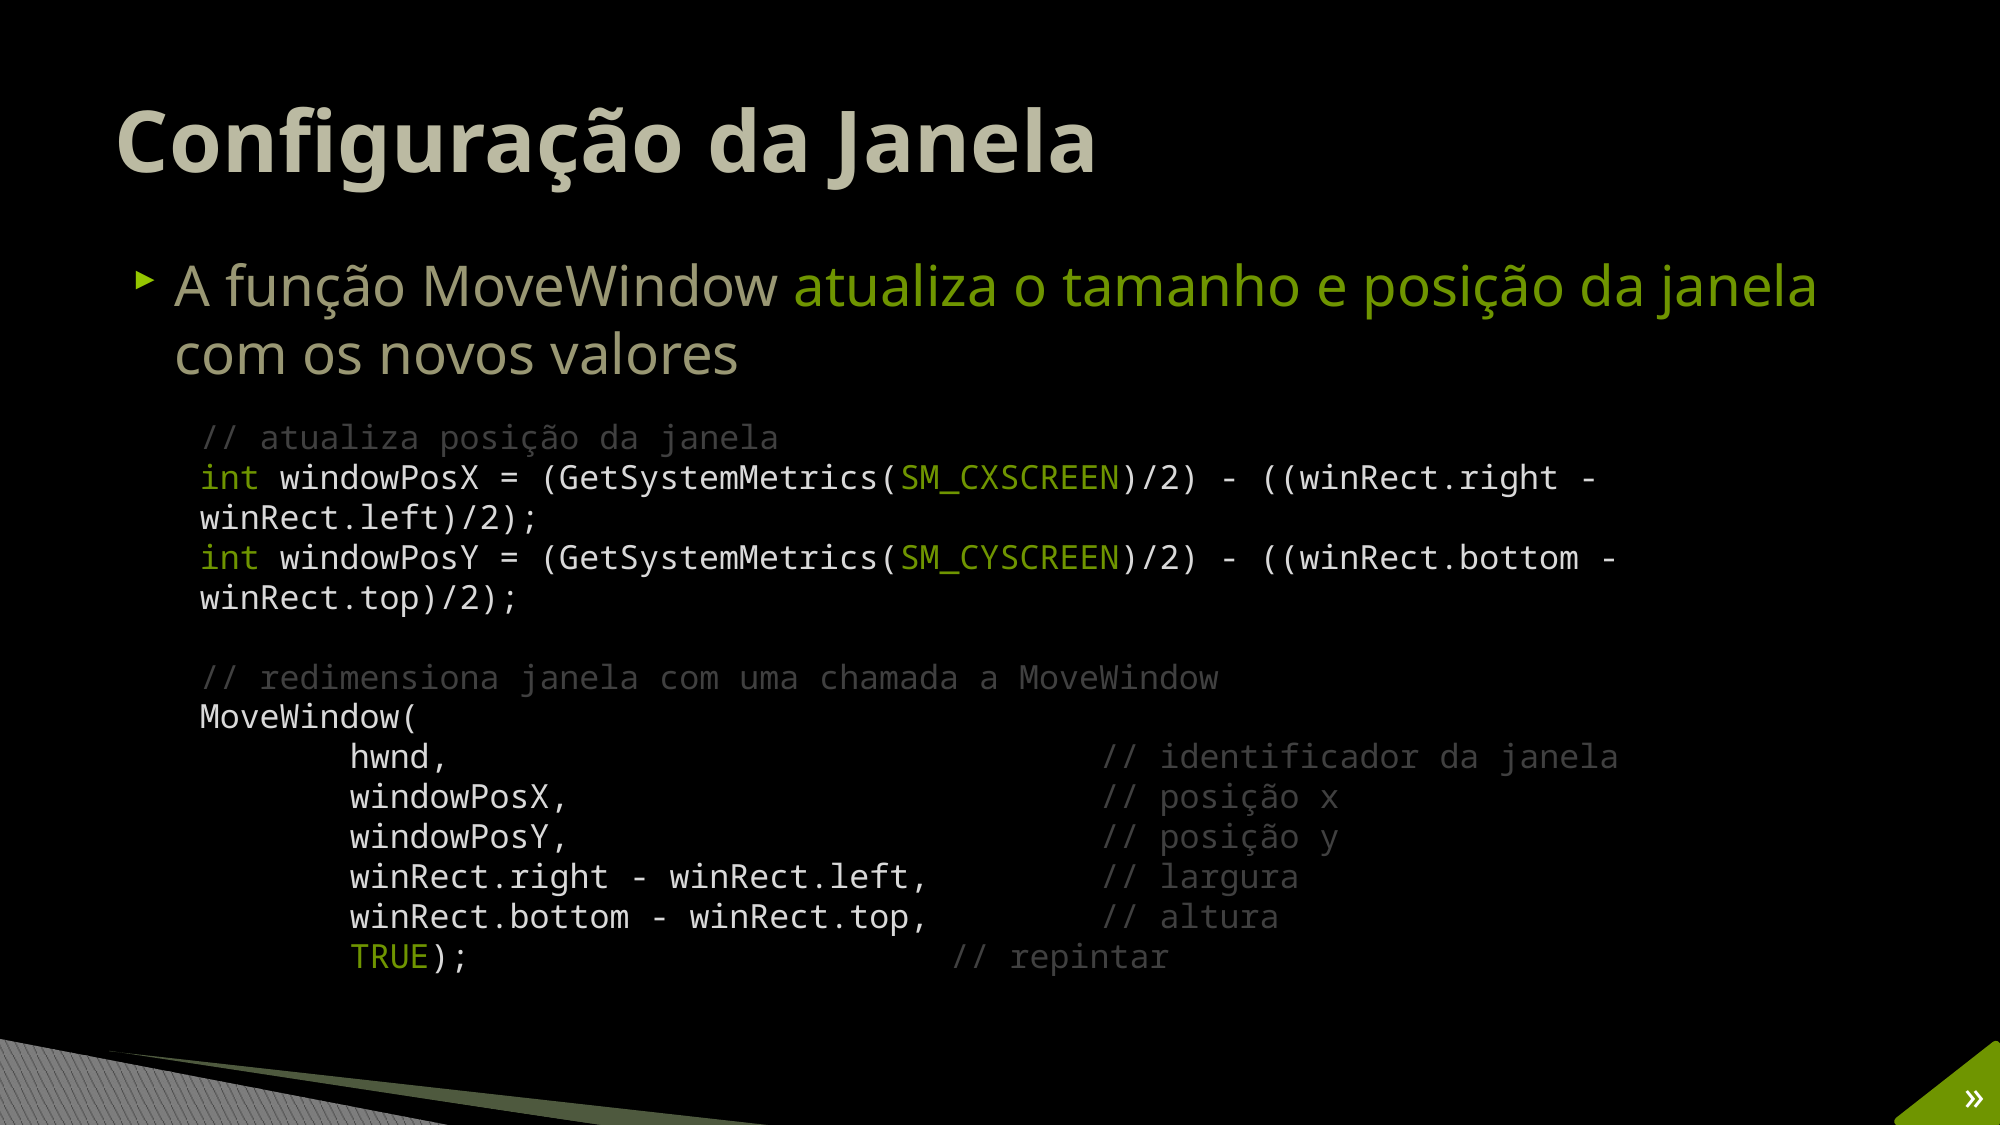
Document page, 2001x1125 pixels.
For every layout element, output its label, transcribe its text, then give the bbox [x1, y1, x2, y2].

title Configuração da Janela [99, 45, 1900, 233]
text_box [1898, 1045, 2000, 1125]
picture [0, 1038, 449, 1125]
text_box // atualiza posição da janela int windowPosX = (GetSystemMetrics(SM_CXSCREEN)/2) - ((winRect.right - winRect.left)/2); int windowPosY = (GetSystemMetrics(SM_CYSCREEN)/2) - ((winRect.bottom - winRect.top)/2); // redimensiona janela com uma chamada a MoveWindow MoveWindow( hwnd, // identificador da janela windowPosX, // posição x windowPosY, // posição y winRect.right - winRect.left, // largura winRect.bottom - winRect.top, // altura TRUE); // repintar [184, 408, 1875, 983]
list A função MoveWindow atualiza o tamanho e posição da janela com os novos valores [99, 243, 1900, 986]
